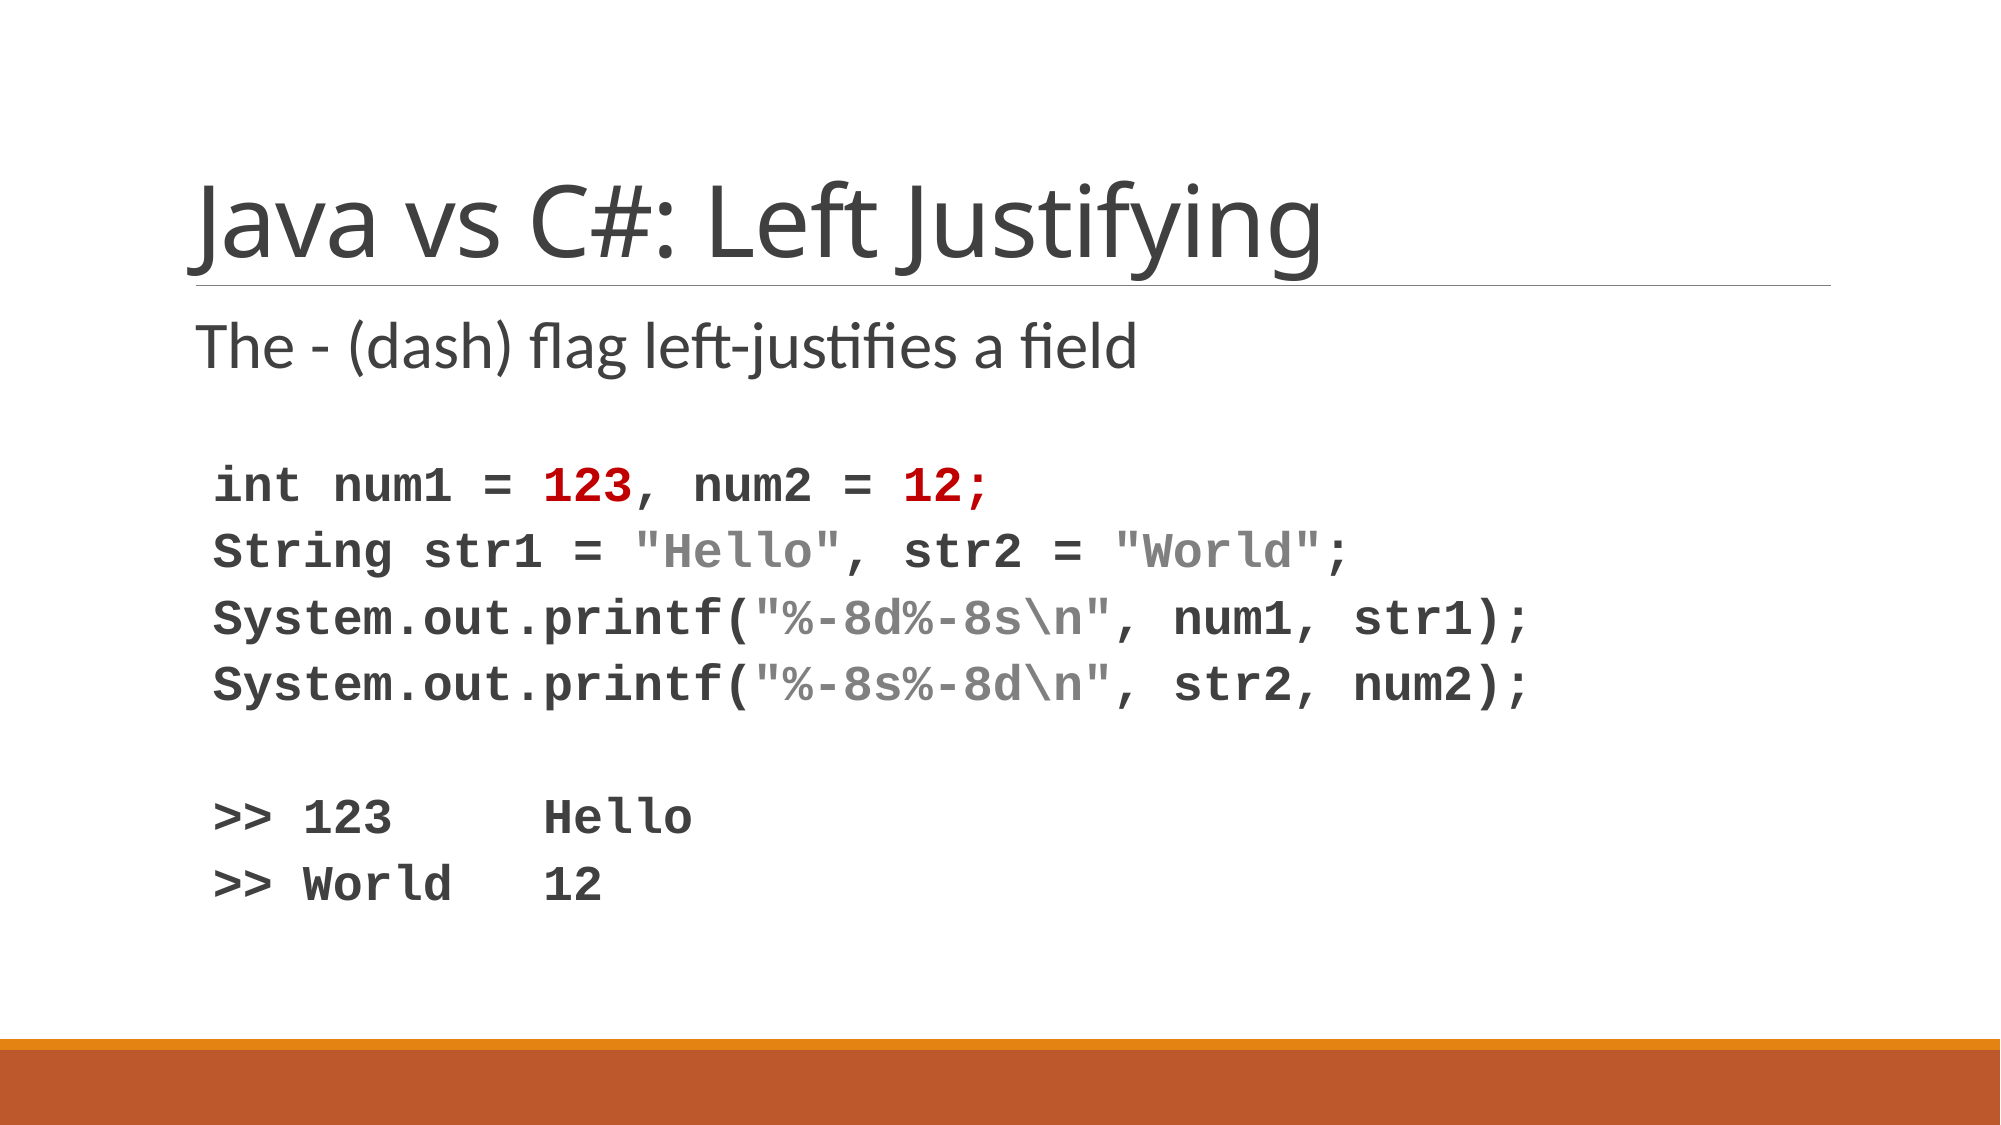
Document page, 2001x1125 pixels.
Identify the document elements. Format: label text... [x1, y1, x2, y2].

list The - (dash) flag left-justifies a field int num1 = 123, num2 = 12; String str1 = "Hello", str2 = "World"; System.out.printf("%-8d%-8s\n", num1, str1); System.out.printf("%-8s%-8d\n", str2, num2); >> 123 Hello >> World 12 [180, 303, 1890, 974]
title Java vs C#: Left Justifying [180, 47, 1830, 285]
